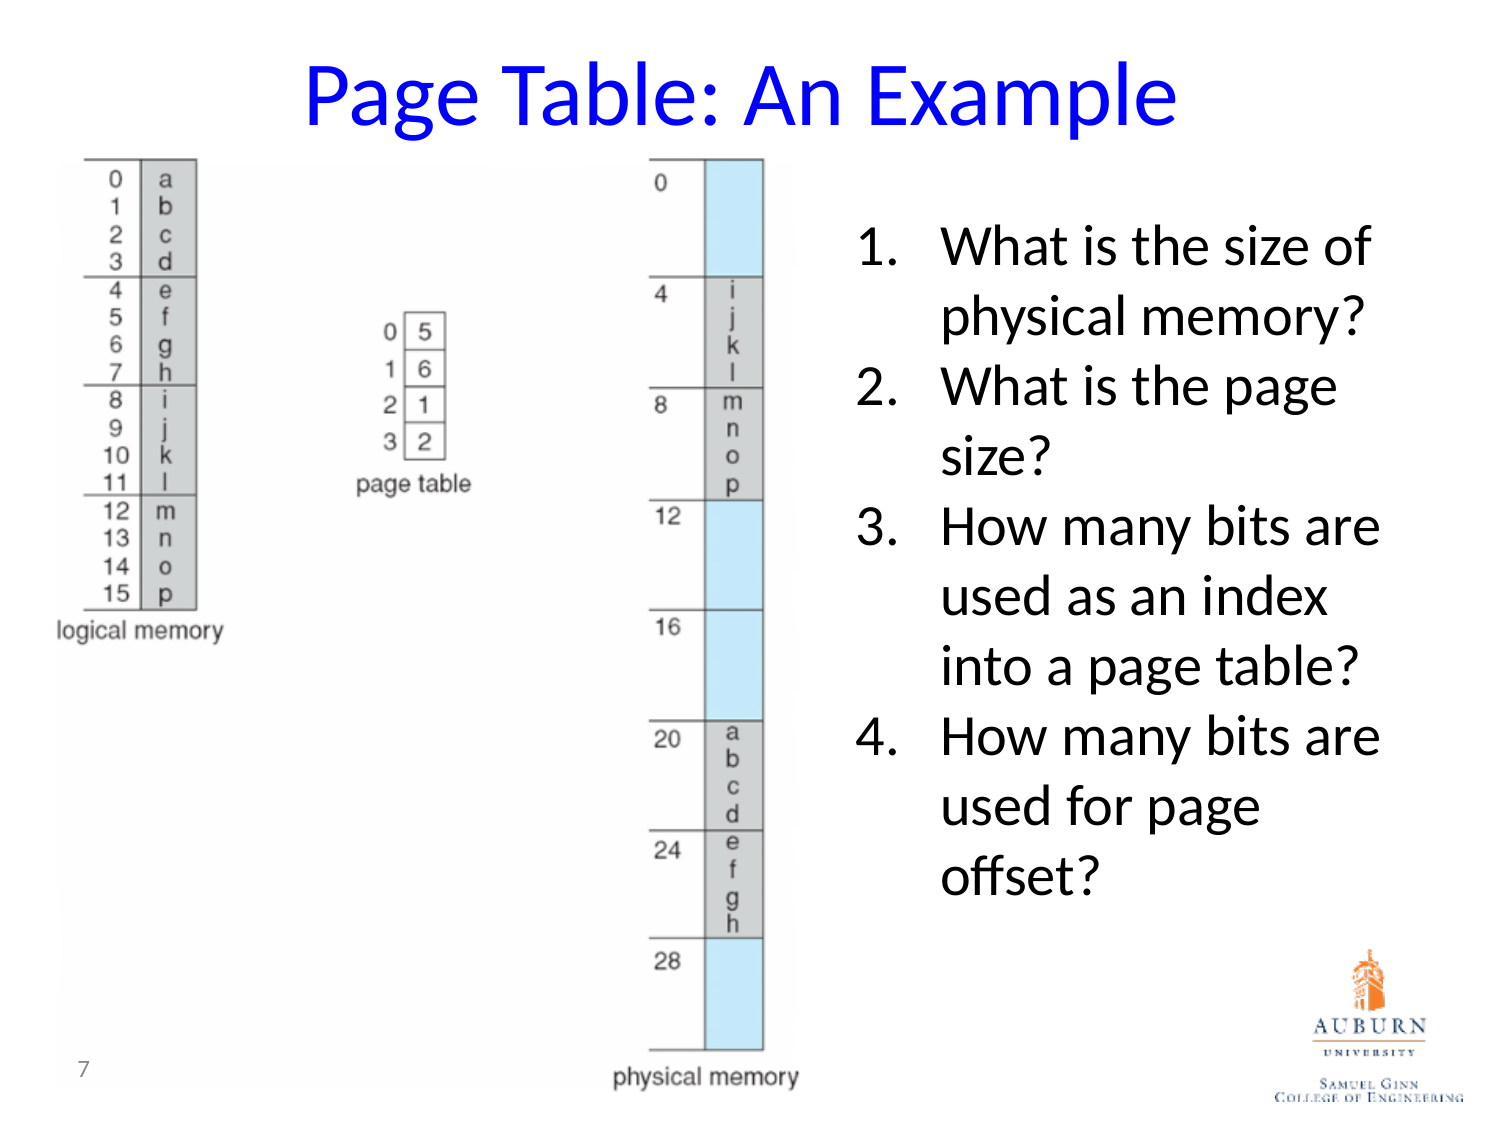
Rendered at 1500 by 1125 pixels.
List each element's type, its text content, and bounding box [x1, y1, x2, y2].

picture [1275, 949, 1463, 1102]
text_box What is the size of physical memory? What is the page size? How many bits are used as an index into a page table? How many bits are used for page offset? [841, 199, 1400, 915]
title Page Table: An Example [79, 14, 1405, 163]
picture [49, 158, 801, 1094]
